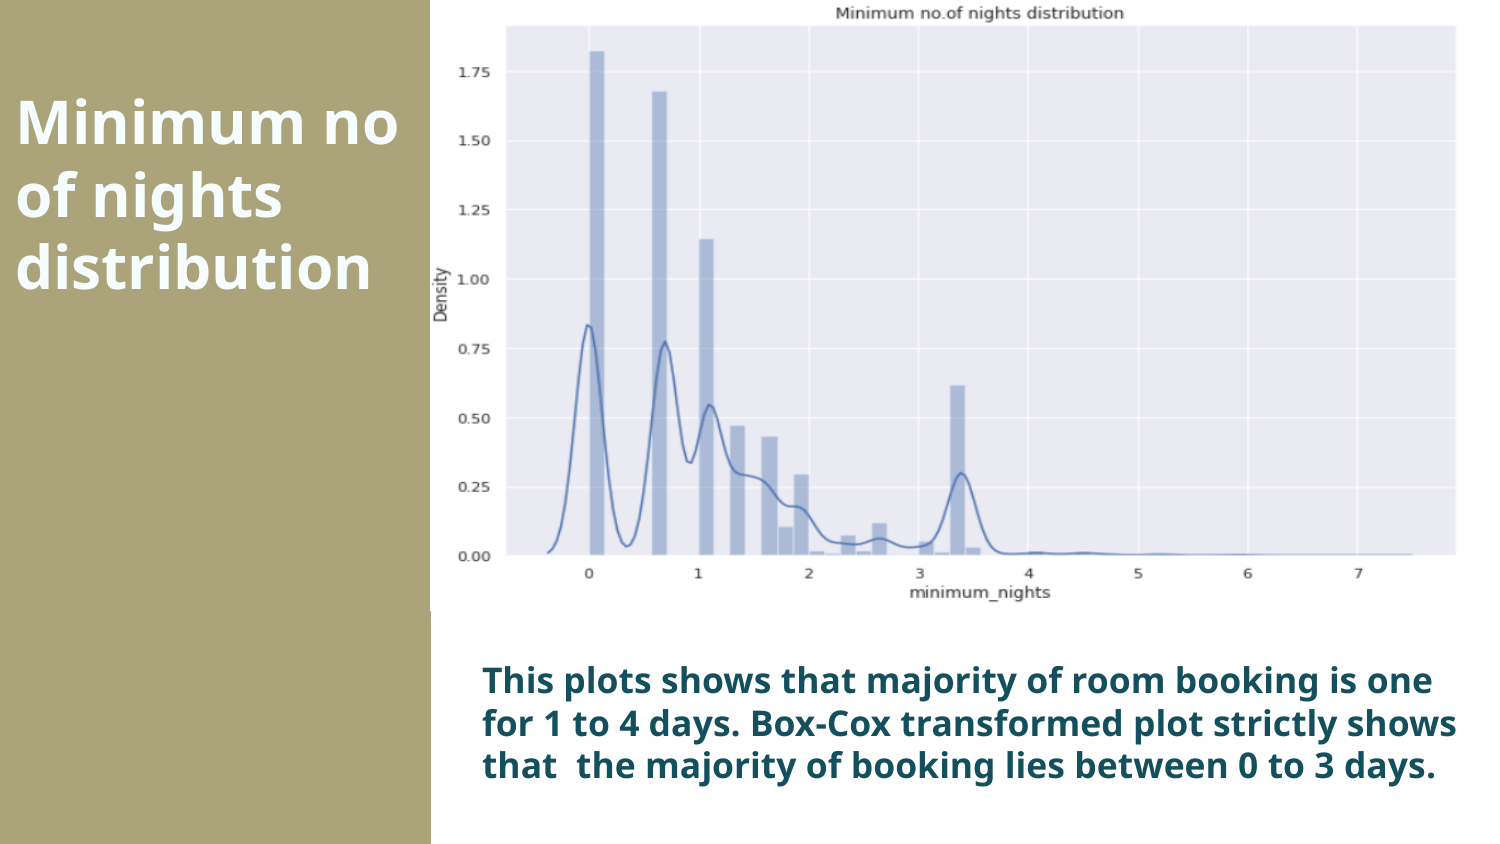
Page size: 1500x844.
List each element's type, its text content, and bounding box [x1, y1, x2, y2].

picture [0, 0, 1500, 844]
text_box This plots shows that majority of room booking is one for 1 to 4 days. Box-Cox transformed plot strictly shows that the majority of booking lies between 0 to 3 days. [467, 650, 1484, 794]
